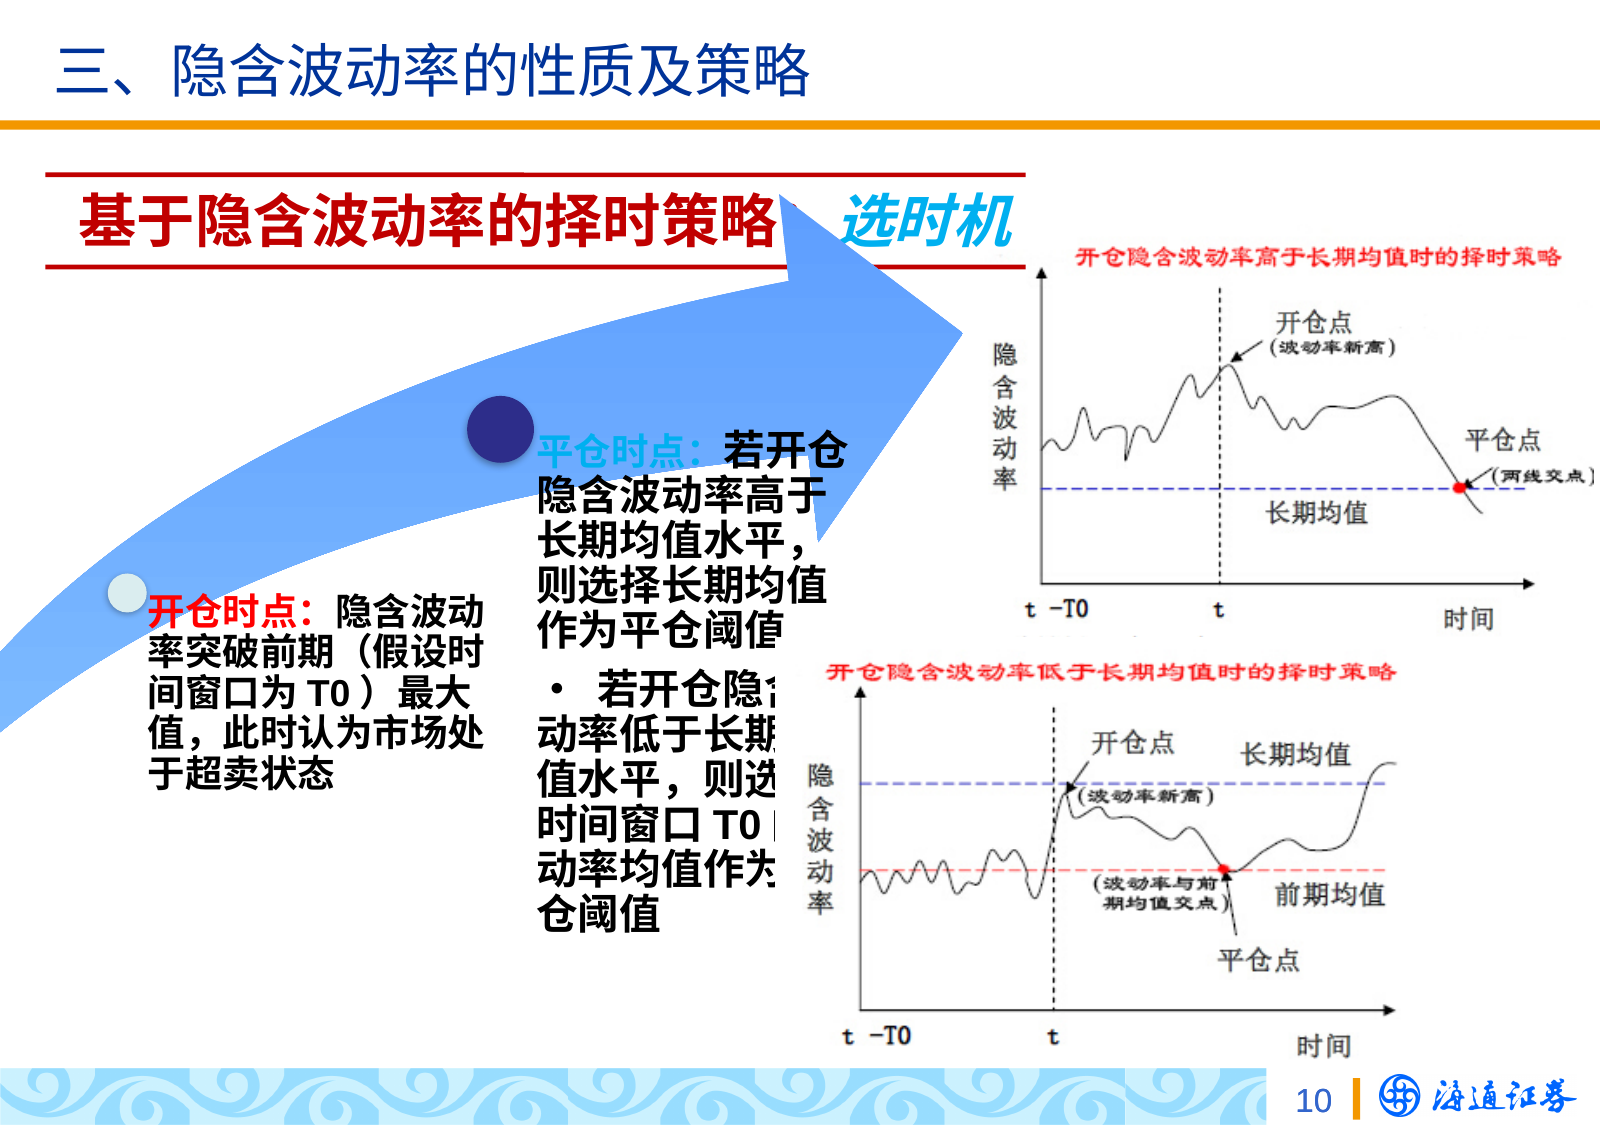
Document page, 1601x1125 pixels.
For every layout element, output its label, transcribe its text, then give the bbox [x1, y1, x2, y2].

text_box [0, 98, 964, 986]
title 三、隐含波动率的性质及策略 [11, 12, 1521, 126]
text_box 基于隐含波动率的择时策略：选时机 [967, 177, 1053, 222]
picture [774, 224, 1594, 1064]
picture [0, 1068, 1267, 1125]
picture [1500, 1074, 1577, 1117]
text_box 套用上图，则在未来20个月内，海通证券的股价19次会在10±2*0.724元，即8.55元至11.45元间交易；在未来370个月内，有369次会在10±3*0.724元，即7.83元至12.17元间交易。 [238, 933, 1500, 1119]
